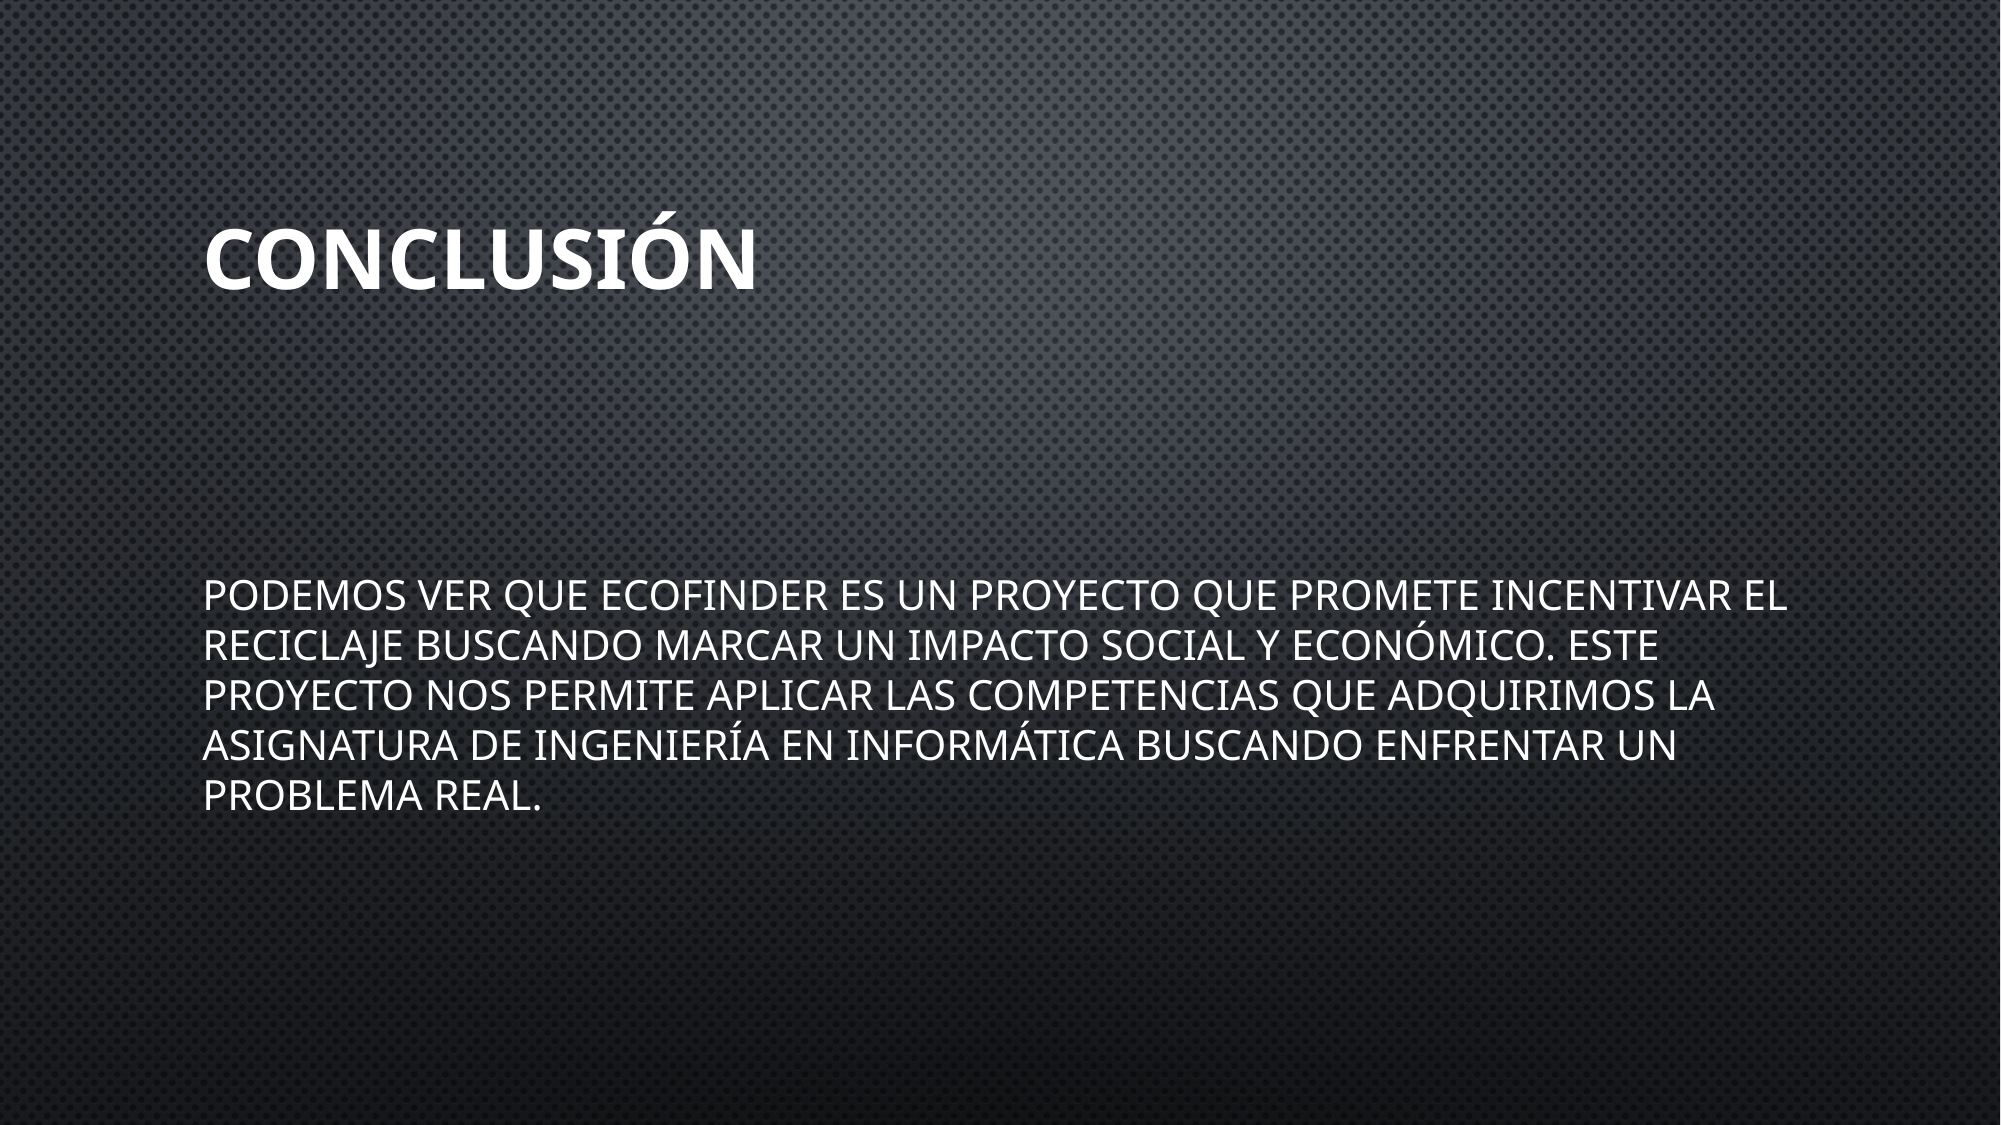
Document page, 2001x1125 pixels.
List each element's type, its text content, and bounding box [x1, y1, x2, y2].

title CONCLUSIÓN [187, 99, 1813, 413]
list Podemos ver que EcoFinder es un proyecto que promete incentivar el reciclaje buscando marcar un impacto social y económico. Este proyecto nos permite aplicar las competencias que adquirimos la asignatura de Ingeniería en Informática buscando enfrentar un problema real. [187, 437, 1813, 950]
